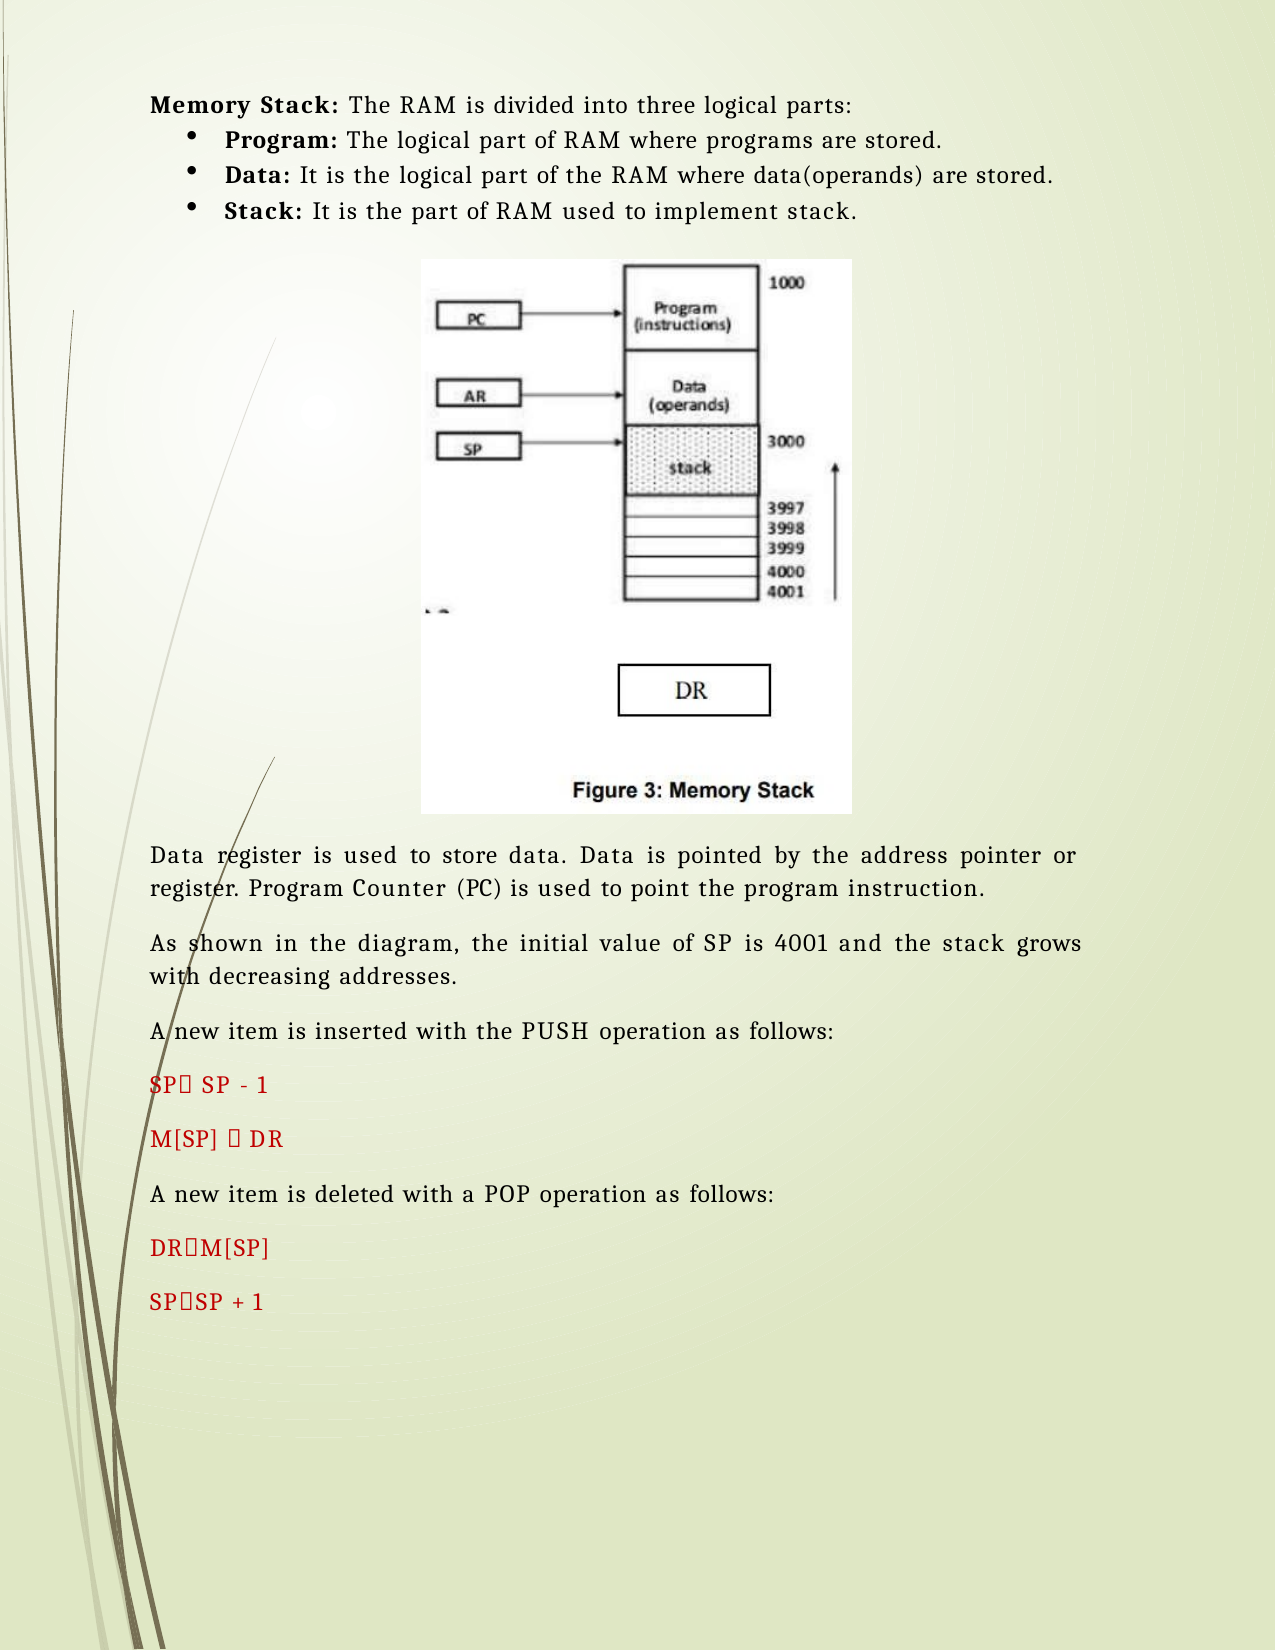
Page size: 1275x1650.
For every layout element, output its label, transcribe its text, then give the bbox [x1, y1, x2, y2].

text_box Memory Stack: The RAM is divided into three logical parts: Program: The logical part of RAM where programs are stored. Data: It is the logical part of the RAM where data(operands) are stored. Stack: It is the part of RAM used to implement stack. [147, 80, 1094, 225]
picture [420, 259, 852, 814]
text_box Data register is used to store data. Data is pointed by the address pointer or register. Program Counter (PC) is used to point the program instruction. As shown in the diagram, the initial value of SP is 4001 and the stack grows with decreasing addresses. A new item is inserted with the PUSH operation as follows: SP SP - 1 M[SP]  DR A new item is deleted with a POP operation as follows: DRM[SP] SPSP + 1 [147, 832, 1128, 1316]
